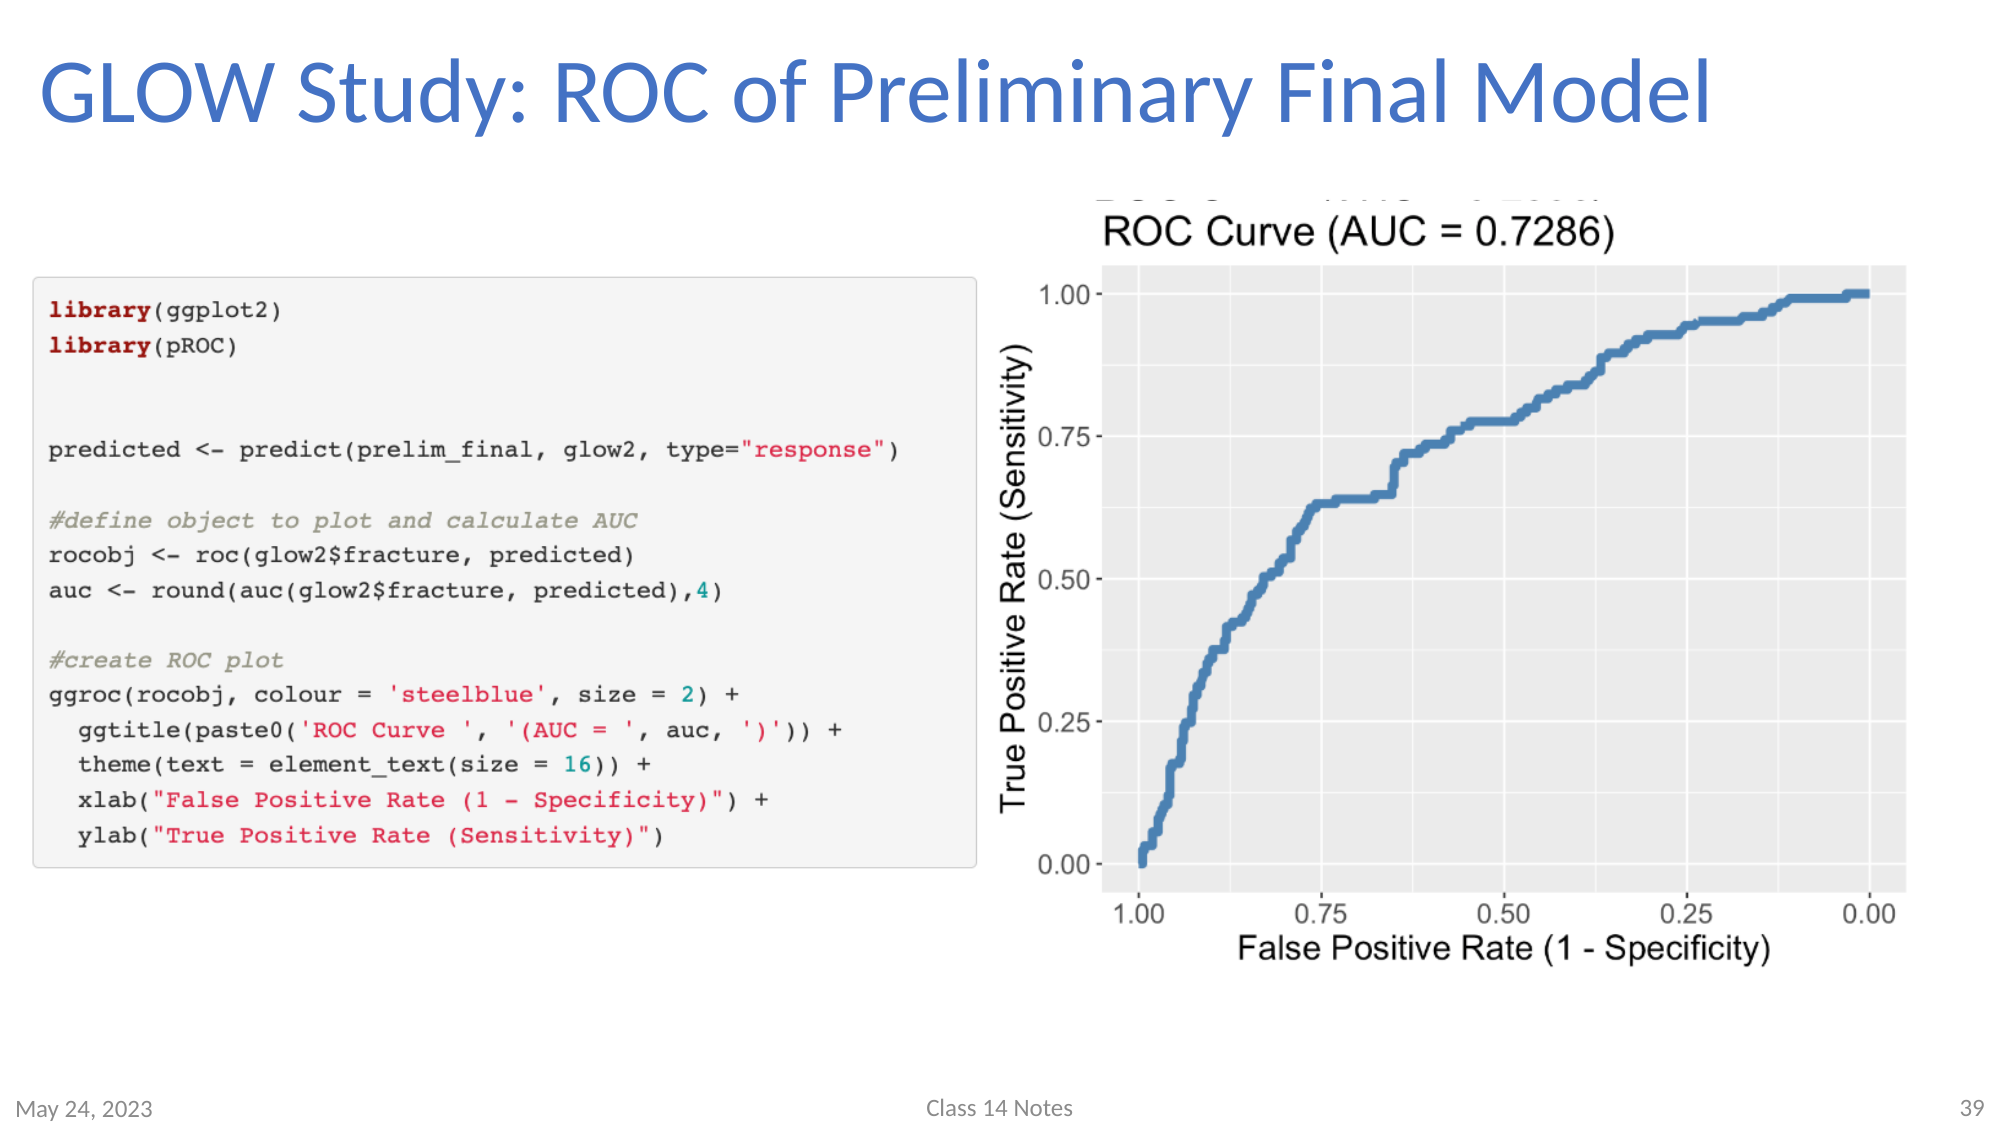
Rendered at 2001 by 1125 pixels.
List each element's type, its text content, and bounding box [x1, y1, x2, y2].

picture [24, 186, 1926, 973]
slide_number 39 [1550, 1087, 2000, 1125]
footer Class 14 Notes [662, 1087, 1338, 1125]
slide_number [0, 1089, 450, 1125]
title GLOW Study: ROC of Preliminary Final Model [24, 24, 1975, 163]
